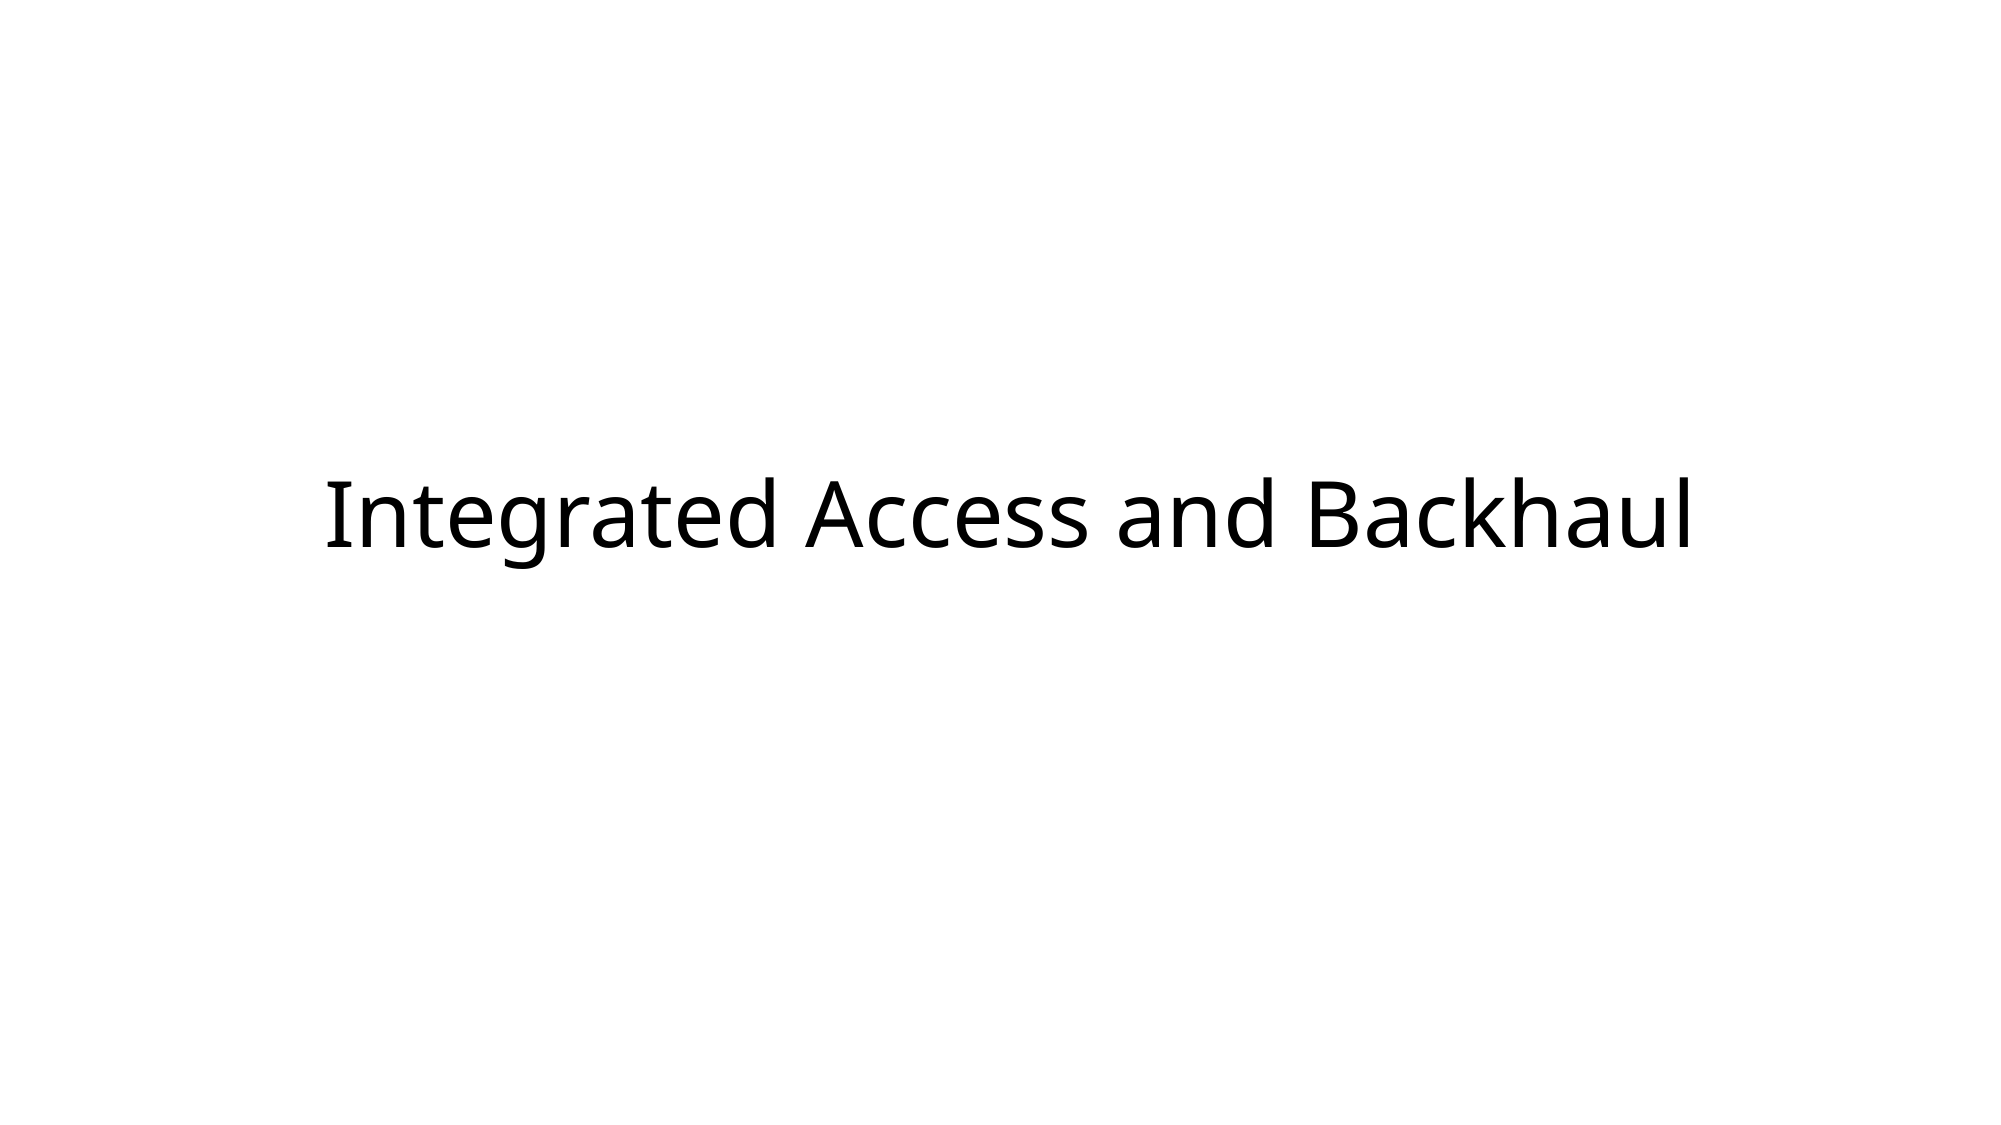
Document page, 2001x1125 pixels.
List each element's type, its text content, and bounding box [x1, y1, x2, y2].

title Integrated Access and Backhaul [148, 409, 1874, 627]
